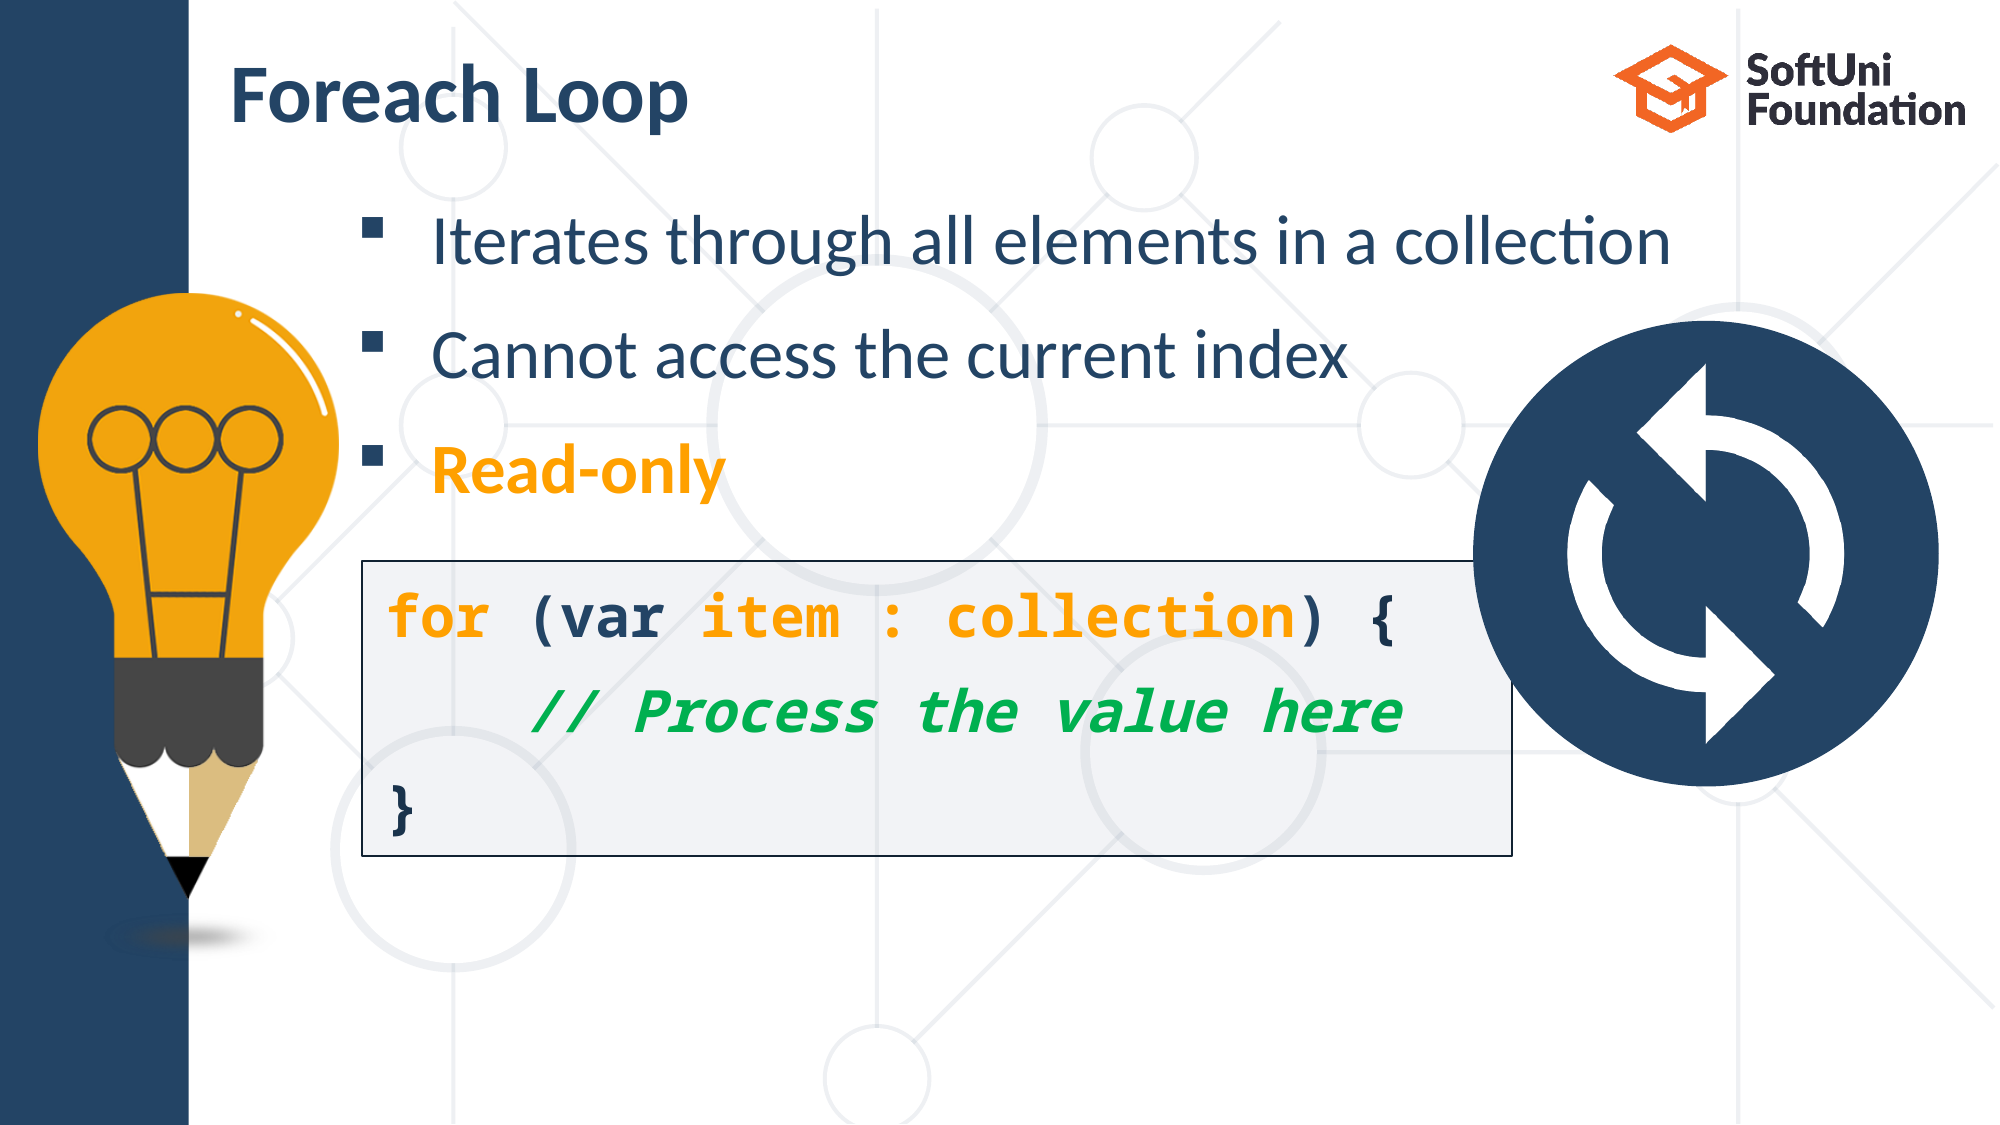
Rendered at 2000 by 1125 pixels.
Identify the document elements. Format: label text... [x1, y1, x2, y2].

text_box for (var item : collection) { // Process the value here } [361, 561, 1513, 857]
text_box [1474, 322, 1938, 786]
list Iterates through all elements in a collection Cannot access the current index Read-only [338, 183, 1968, 1050]
picture [38, 293, 338, 961]
title Foreach Loop [212, 16, 1591, 162]
picture [1613, 44, 1965, 133]
